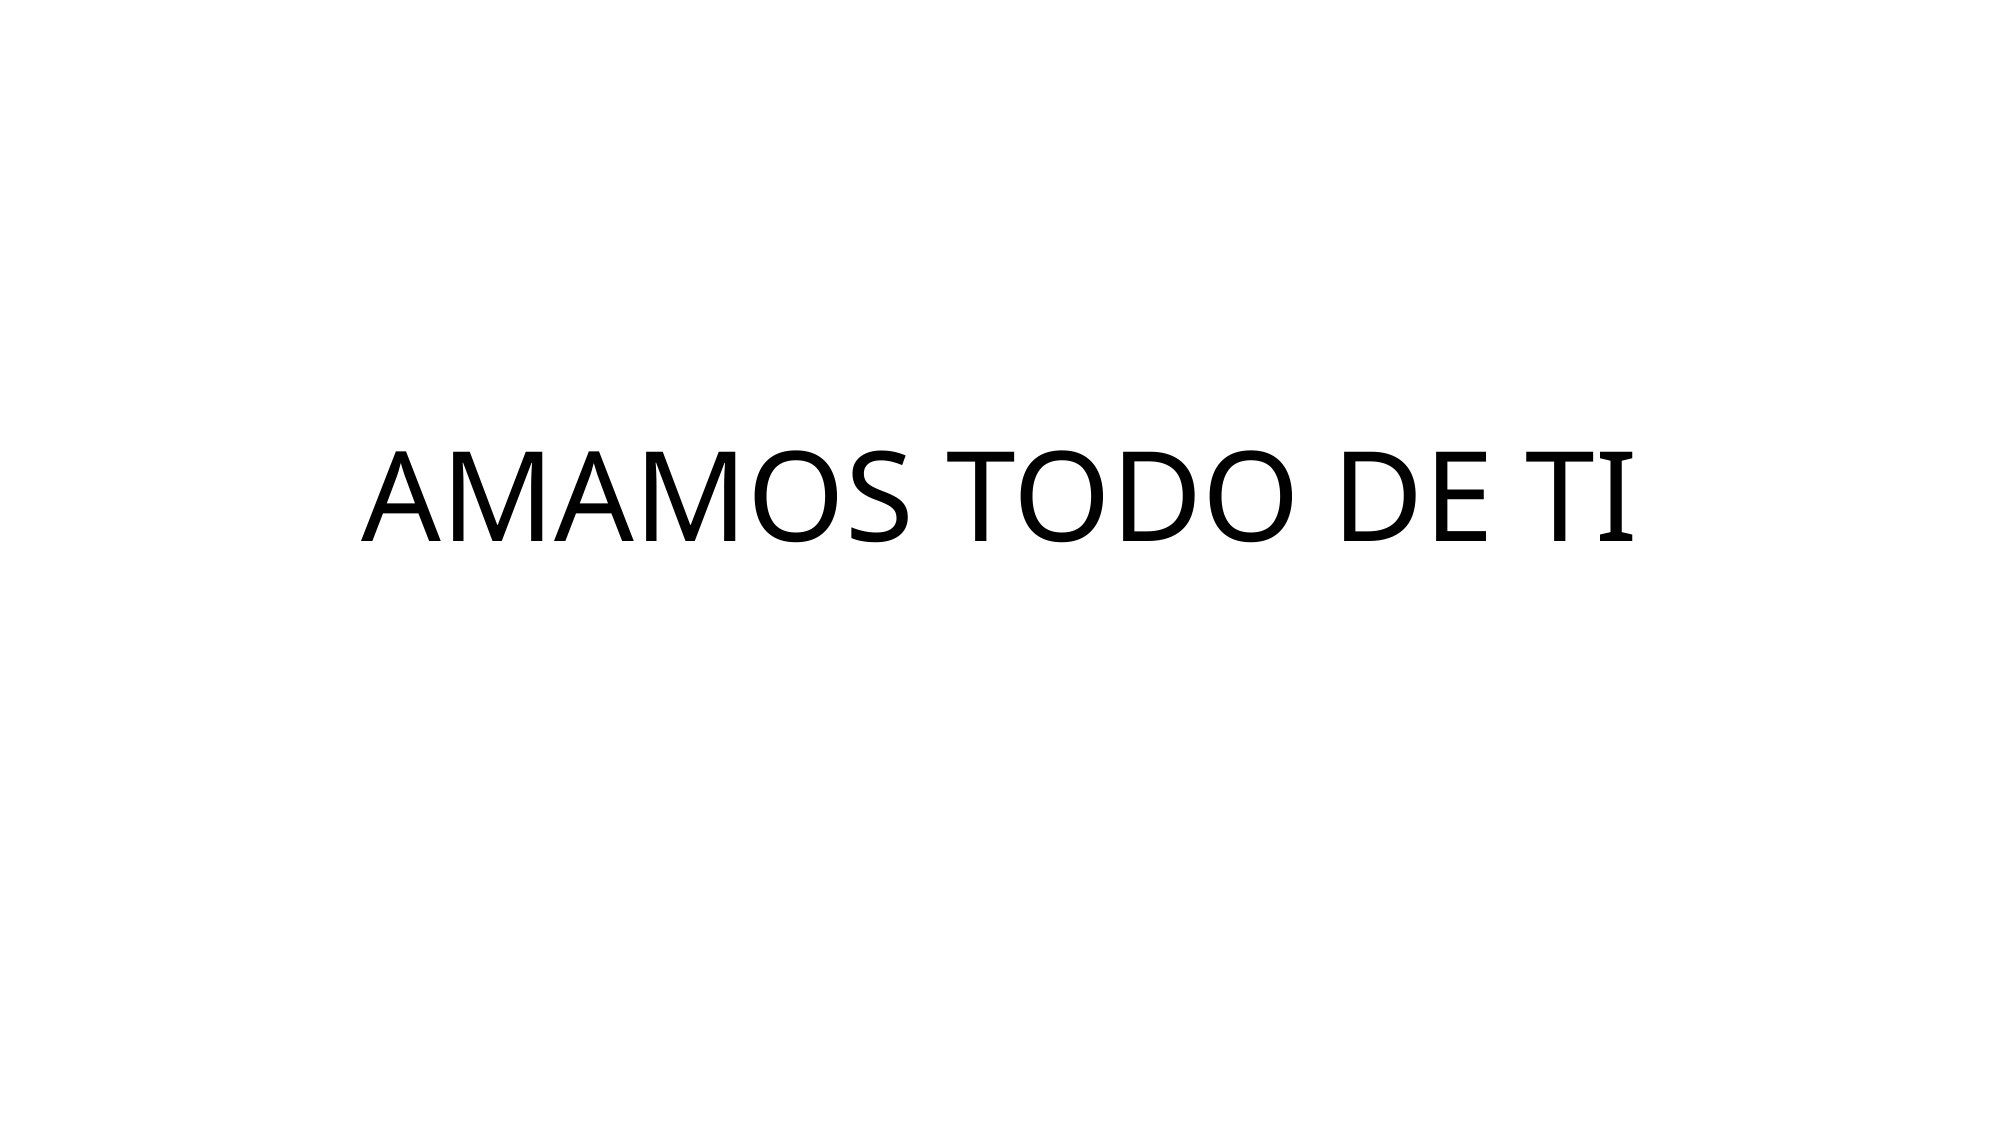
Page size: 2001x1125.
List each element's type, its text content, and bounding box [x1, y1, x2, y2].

title AMAMOS TODO DE TI [249, 184, 1750, 576]
